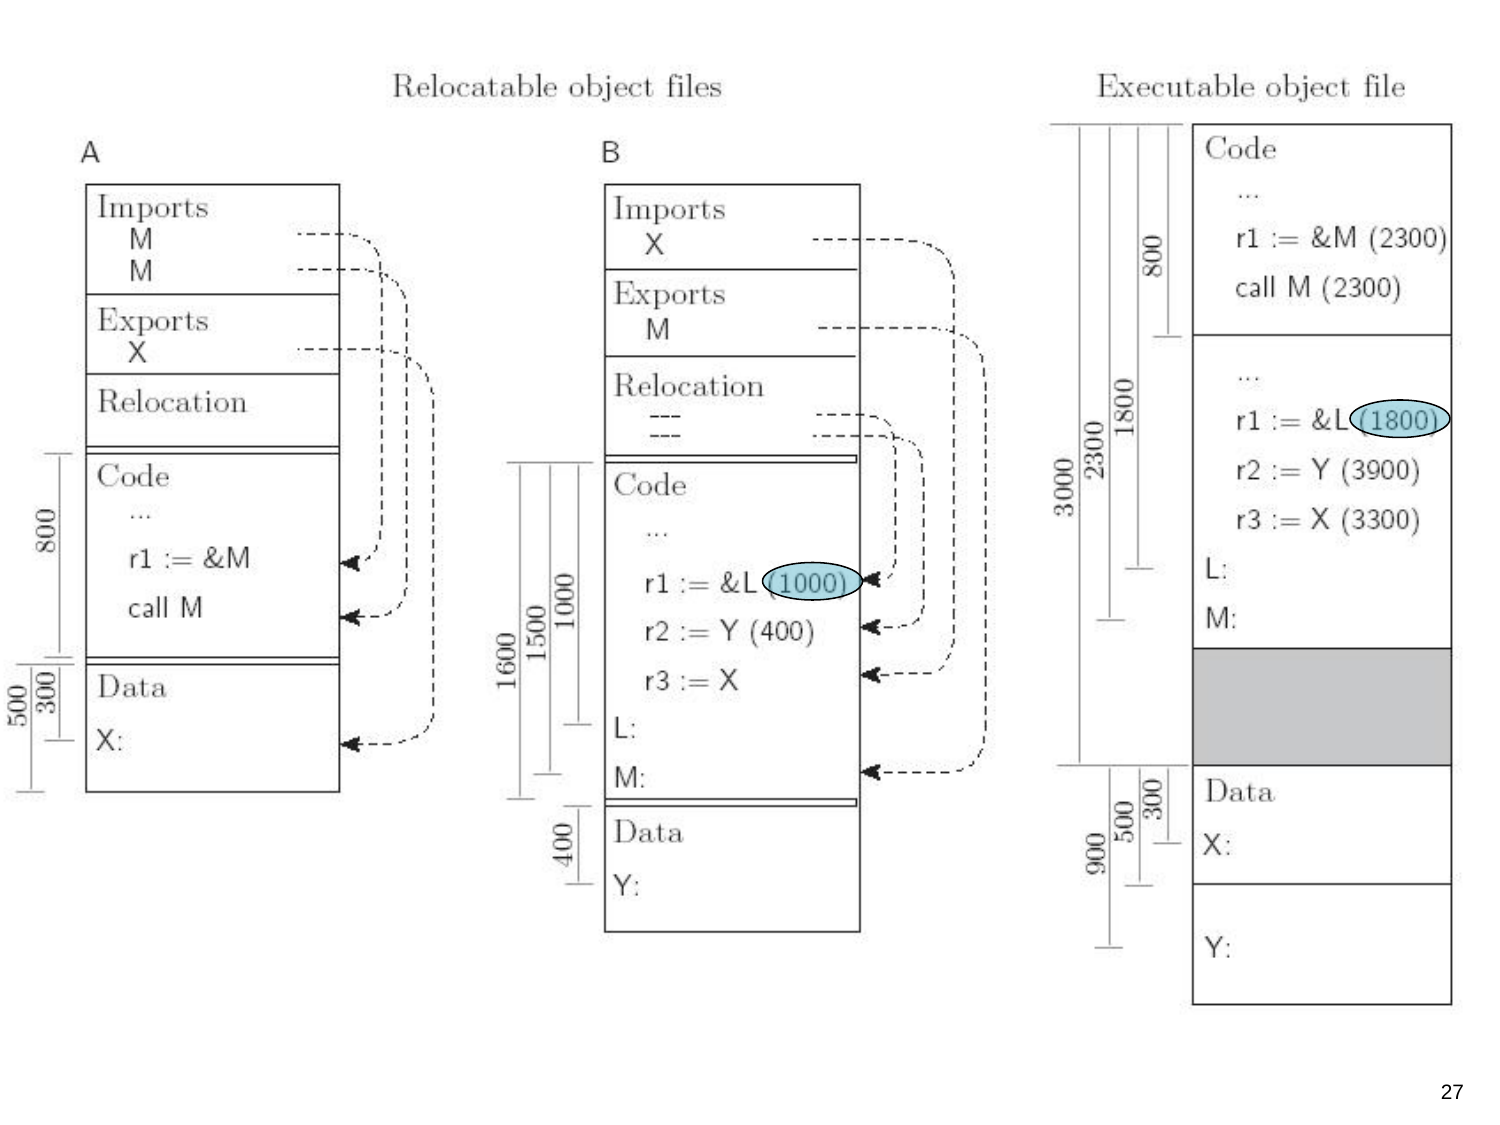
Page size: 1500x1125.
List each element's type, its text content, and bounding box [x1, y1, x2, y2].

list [0, 37, 1463, 1031]
slide_number 27 [1418, 1051, 1479, 1112]
